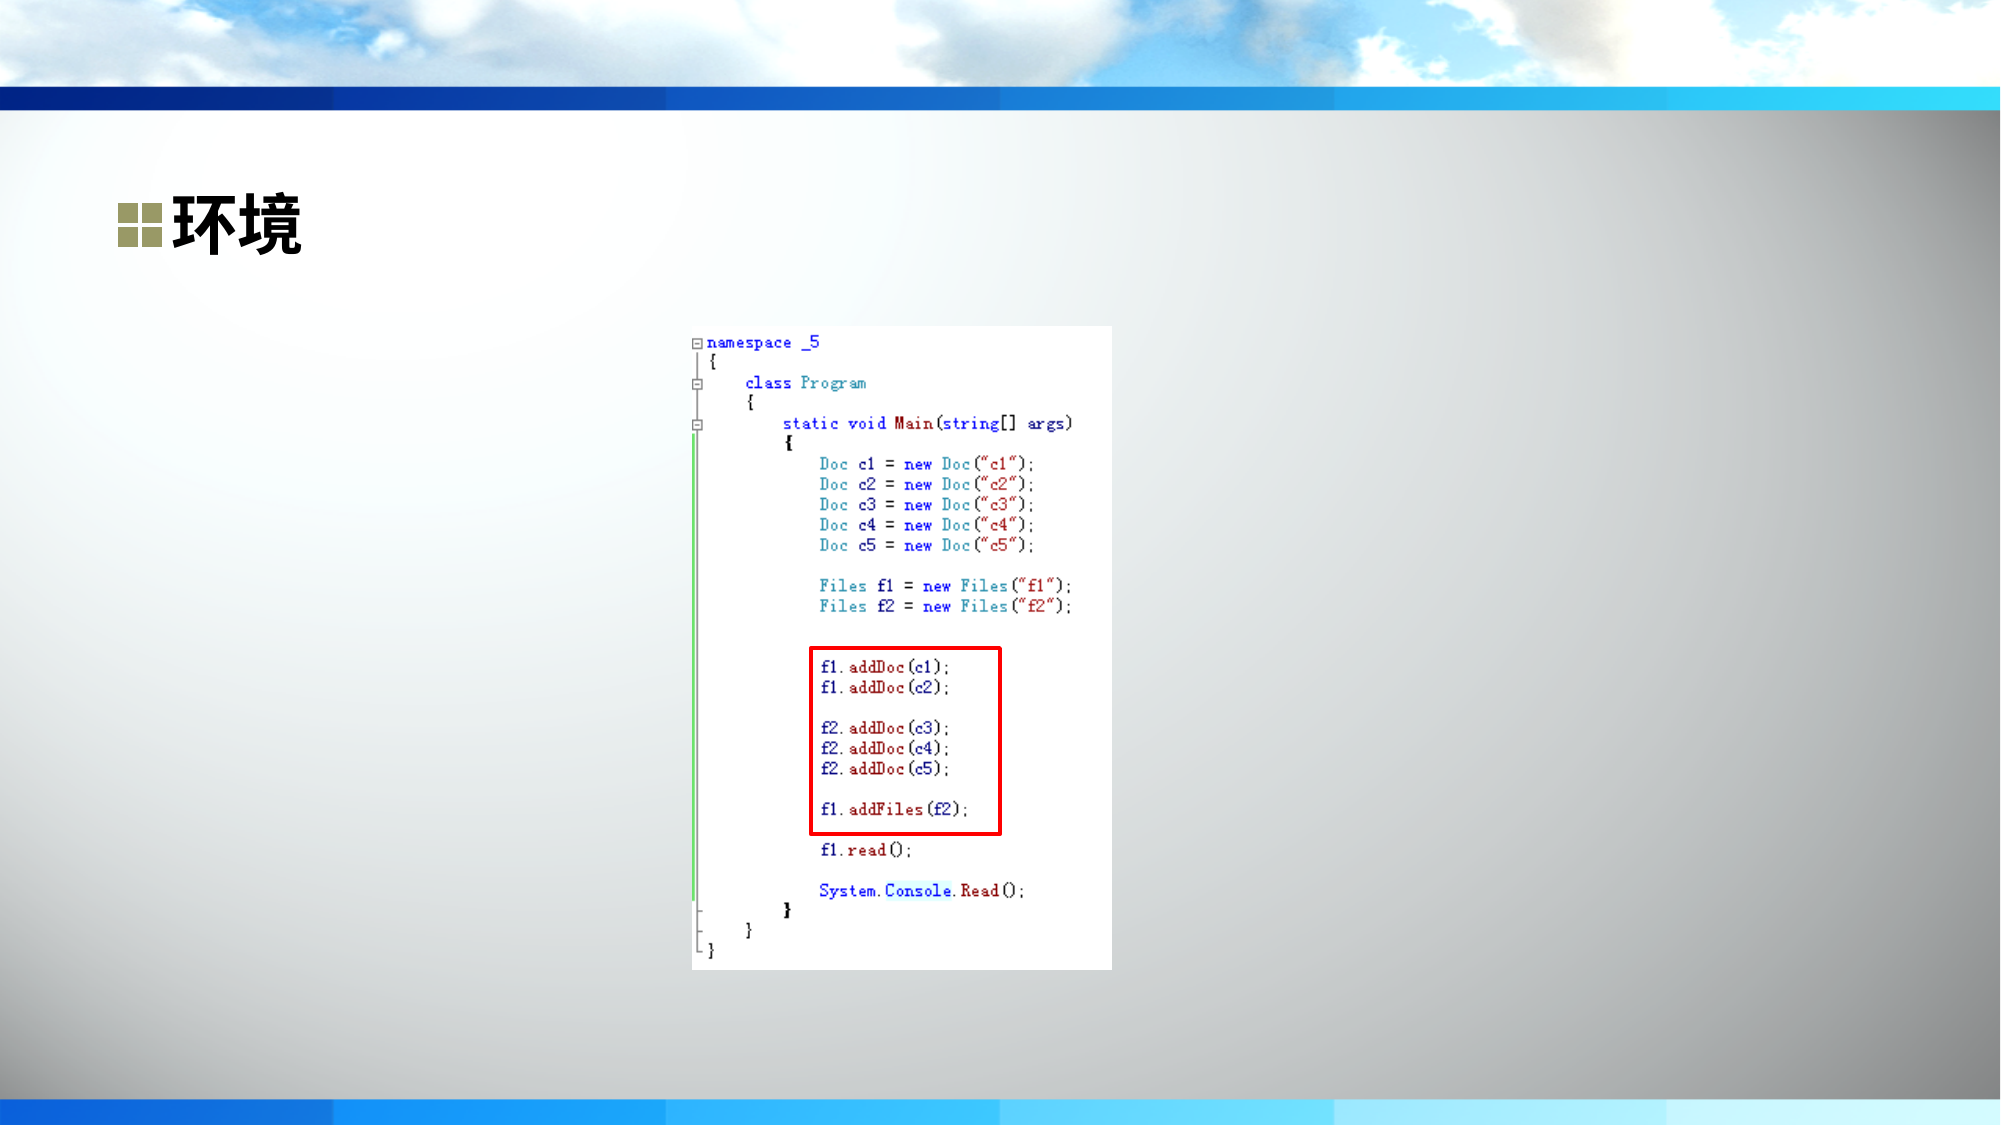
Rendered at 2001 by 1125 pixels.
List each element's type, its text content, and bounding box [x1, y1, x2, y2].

list 环境 [99, 175, 1891, 1055]
picture [0, 0, 2001, 1125]
